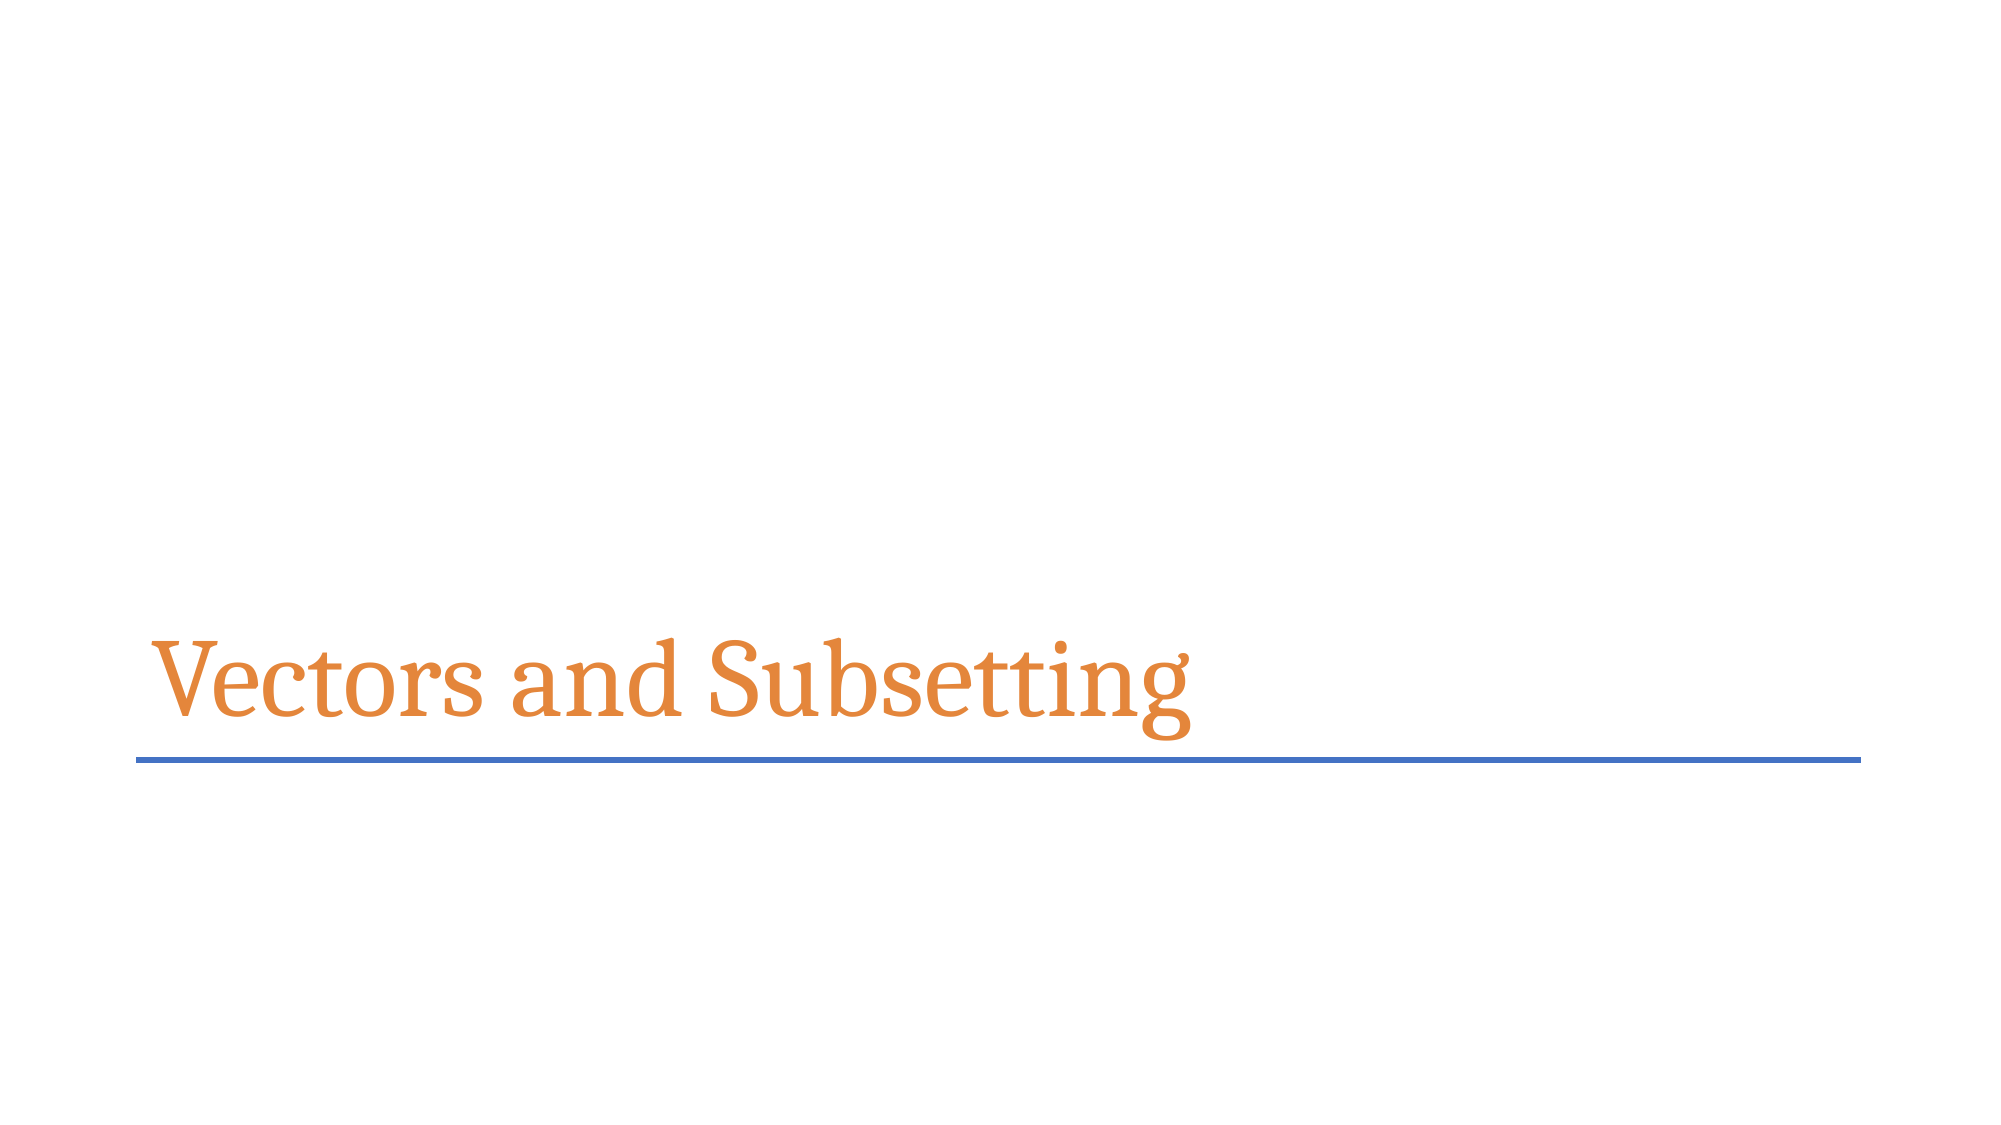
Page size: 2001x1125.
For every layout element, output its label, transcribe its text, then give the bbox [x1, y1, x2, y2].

title Vectors and Subsetting [136, 280, 1862, 749]
